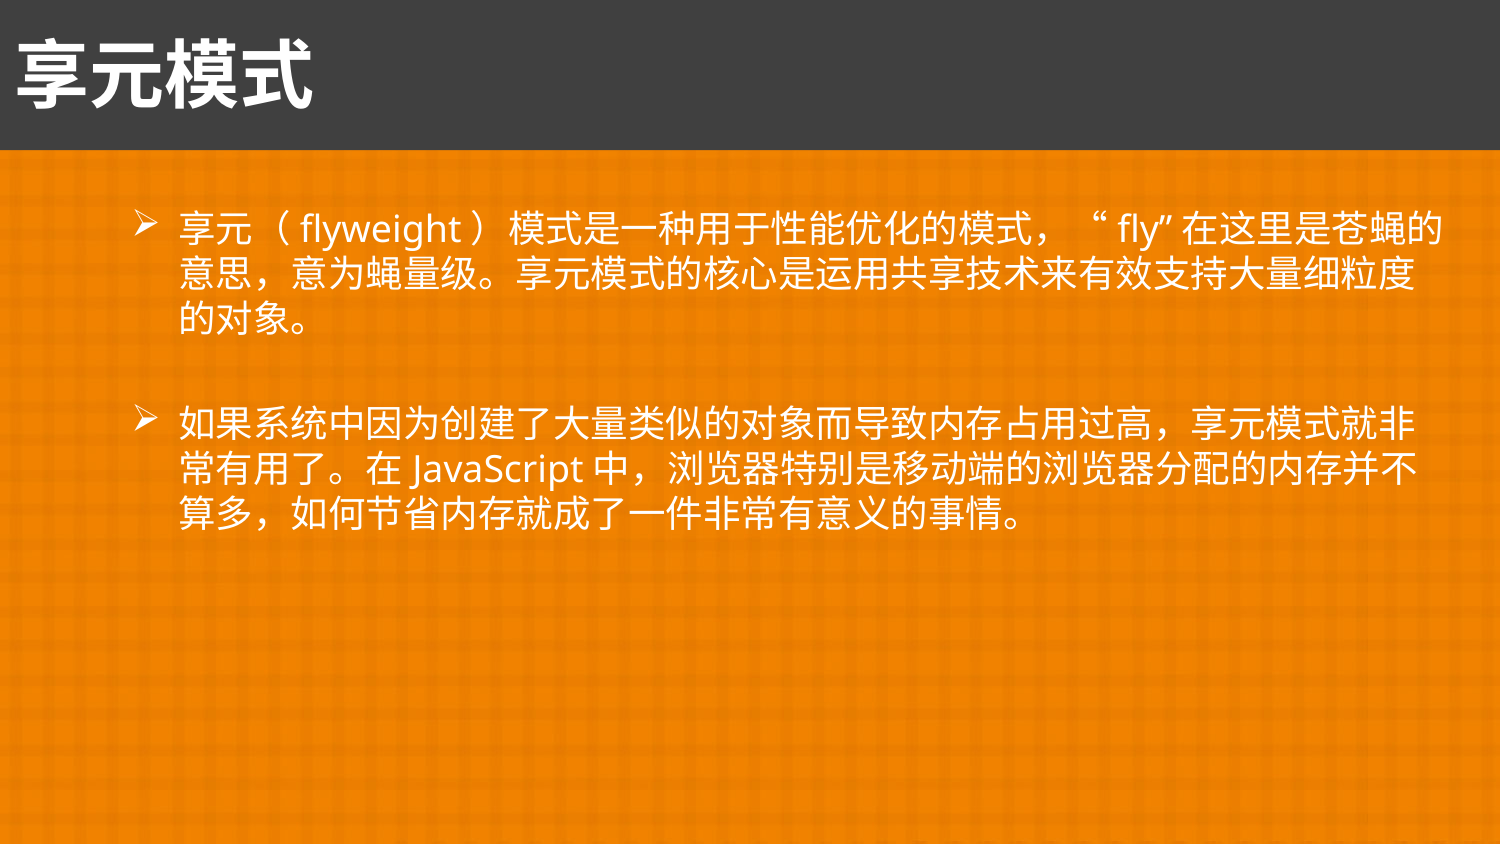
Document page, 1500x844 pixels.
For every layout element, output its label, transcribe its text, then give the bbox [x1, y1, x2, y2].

list 享元（flyweight）模式是一种用于性能优化的模式，“fly”在这里是苍蝇的意思，意为蝇量级。享元模式的核心是运用共享技术来有效支持大量细粒度的对象。 如果系统中因为创建了大量类似的对象而导致内存占用过高，享元模式就非常有用了。在JavaScript中，浏览器特别是移动端的浏览器分配的内存并不算多，如何节省内存就成了一件非常有意义的事情。 [66, 197, 1461, 689]
title 享元模式 [0, 0, 1500, 146]
picture [0, 151, 1500, 844]
